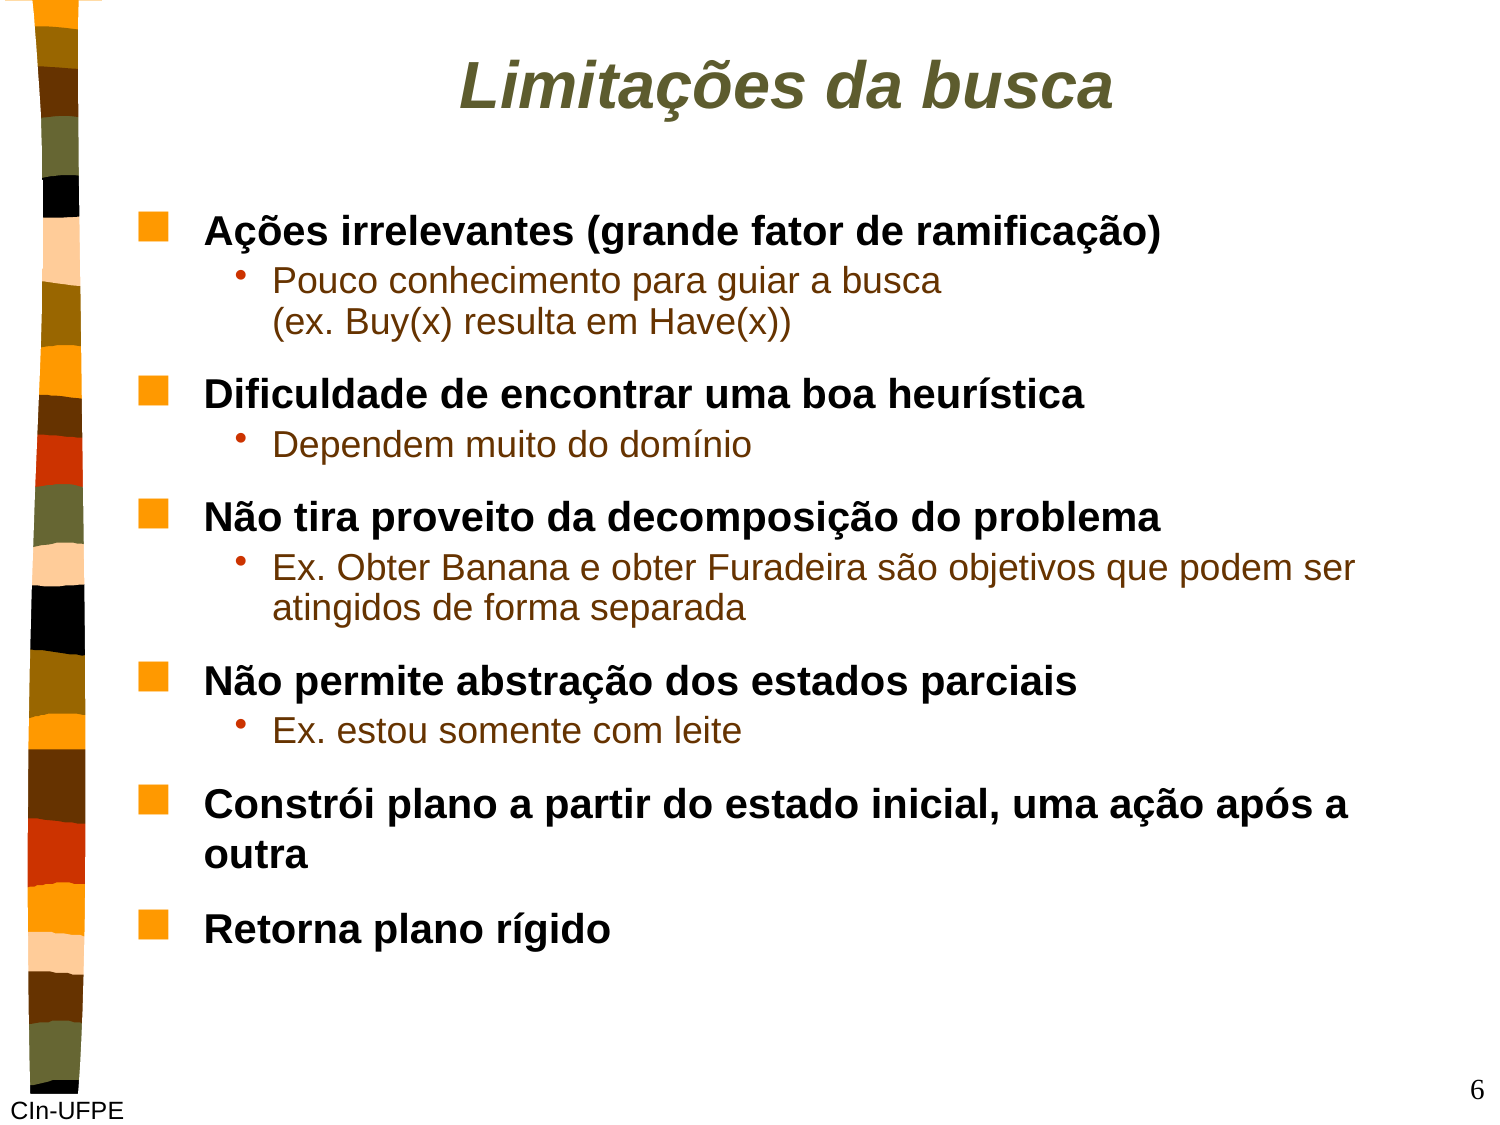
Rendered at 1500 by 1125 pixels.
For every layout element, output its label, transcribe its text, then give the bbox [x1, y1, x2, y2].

slide_number 6 [1362, 1049, 1500, 1125]
title Limitações da busca [115, 49, 1460, 127]
list Ações irrelevantes (grande fator de ramificação) Pouco conhecimento para guiar a busca (ex. Buy(x) resulta em Have(x)) Dificuldade de encontrar uma boa heurística Dependem muito do domínio Não tira proveito da decomposição do problema Ex. Obter Banana e obter Furadeira são objetivos que podem ser atingidos de forma separada Não permite abstração dos estados parciais Ex. estou somente com leite Constrói plano a partir do estado inicial, uma ação após a outra Retorna plano rígido [126, 196, 1436, 1059]
